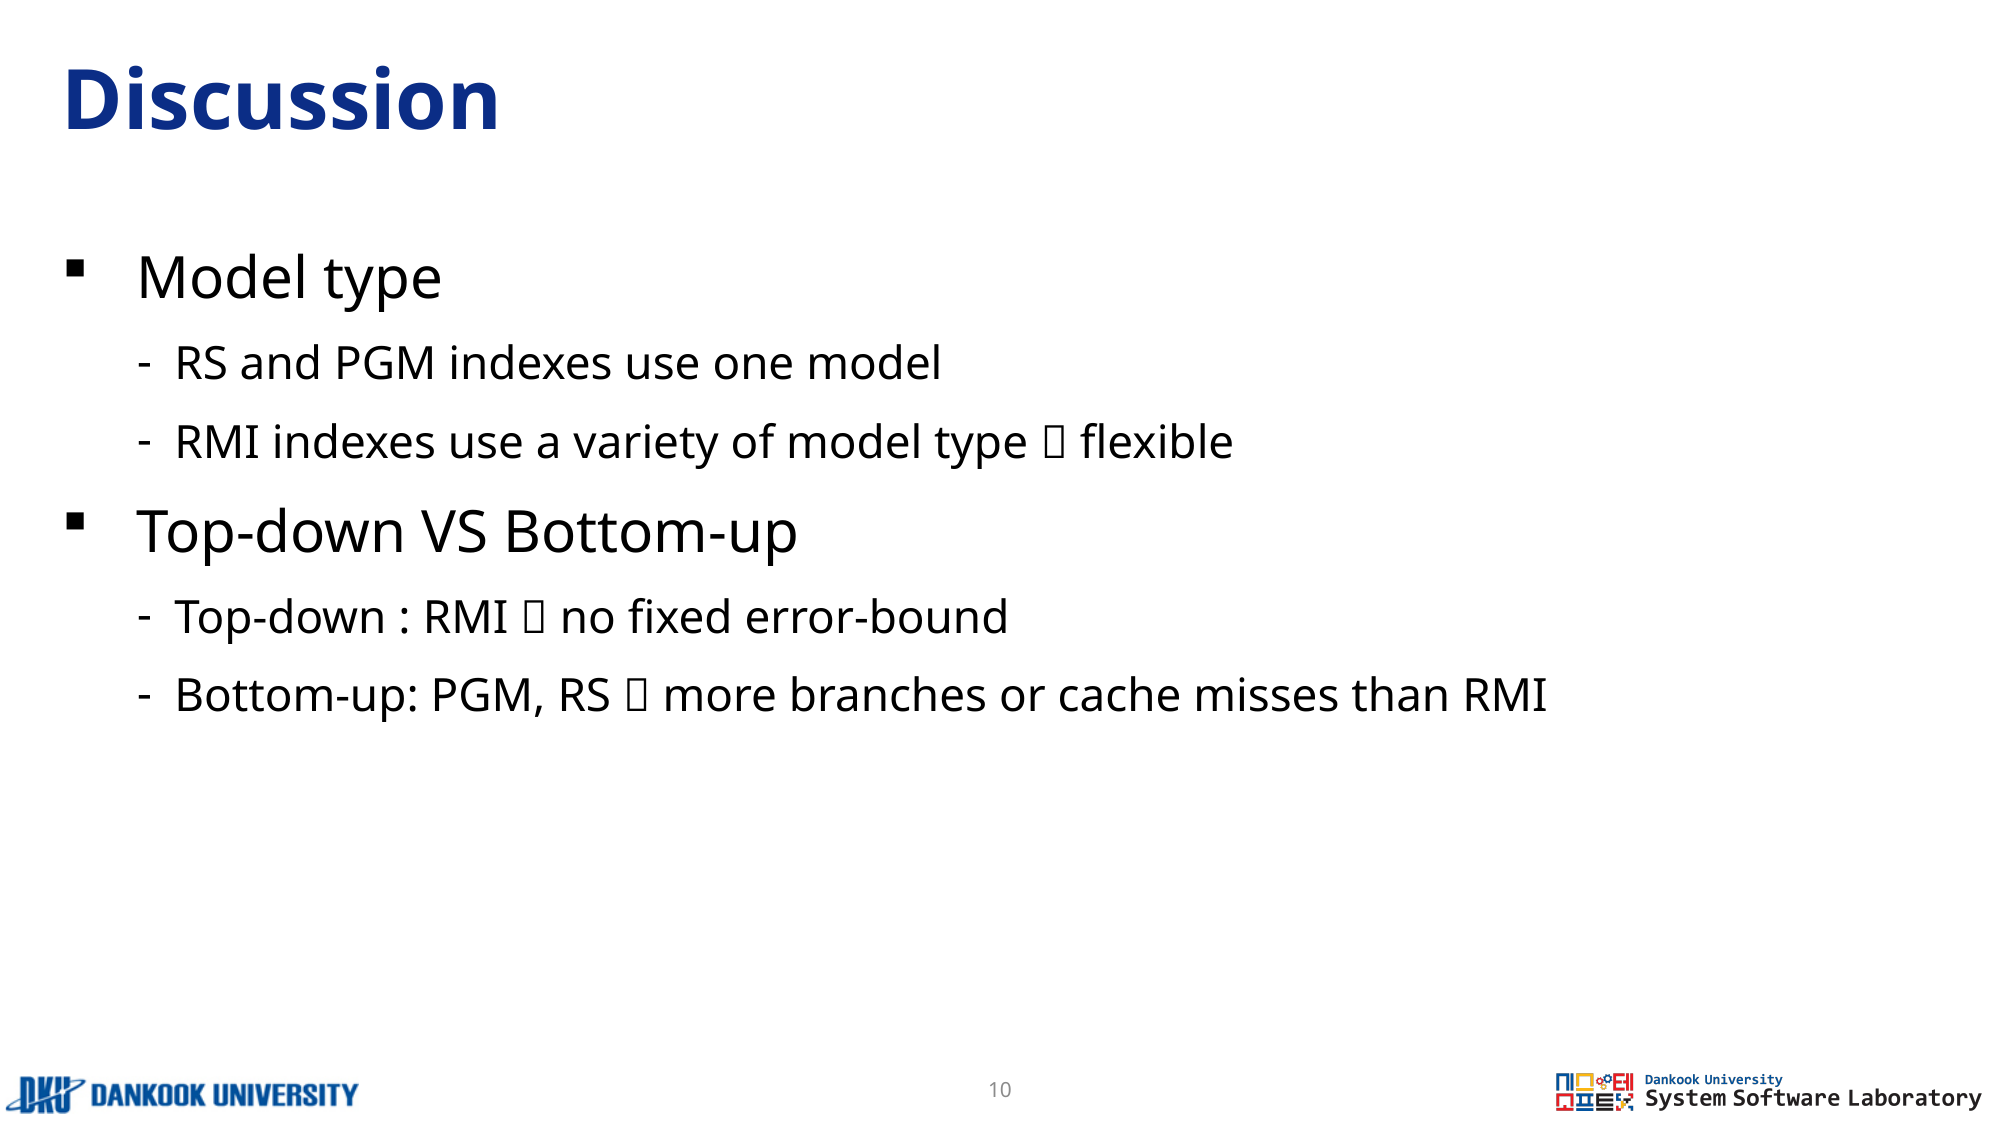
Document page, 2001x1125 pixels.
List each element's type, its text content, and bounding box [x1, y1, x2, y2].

slide_number 10 [774, 1067, 1225, 1116]
list Model type RS and PGM indexes use one model RMI indexes use a variety of model type  flexible Top-down VS Bottom-up Top-down : RMI  no fixed error-bound Bottom-up: PGM, RS  more branches or cache misses than RMI [46, 219, 1945, 1050]
picture [5, 1076, 359, 1114]
picture [1548, 1064, 2001, 1125]
title Discussion [46, 34, 1504, 171]
